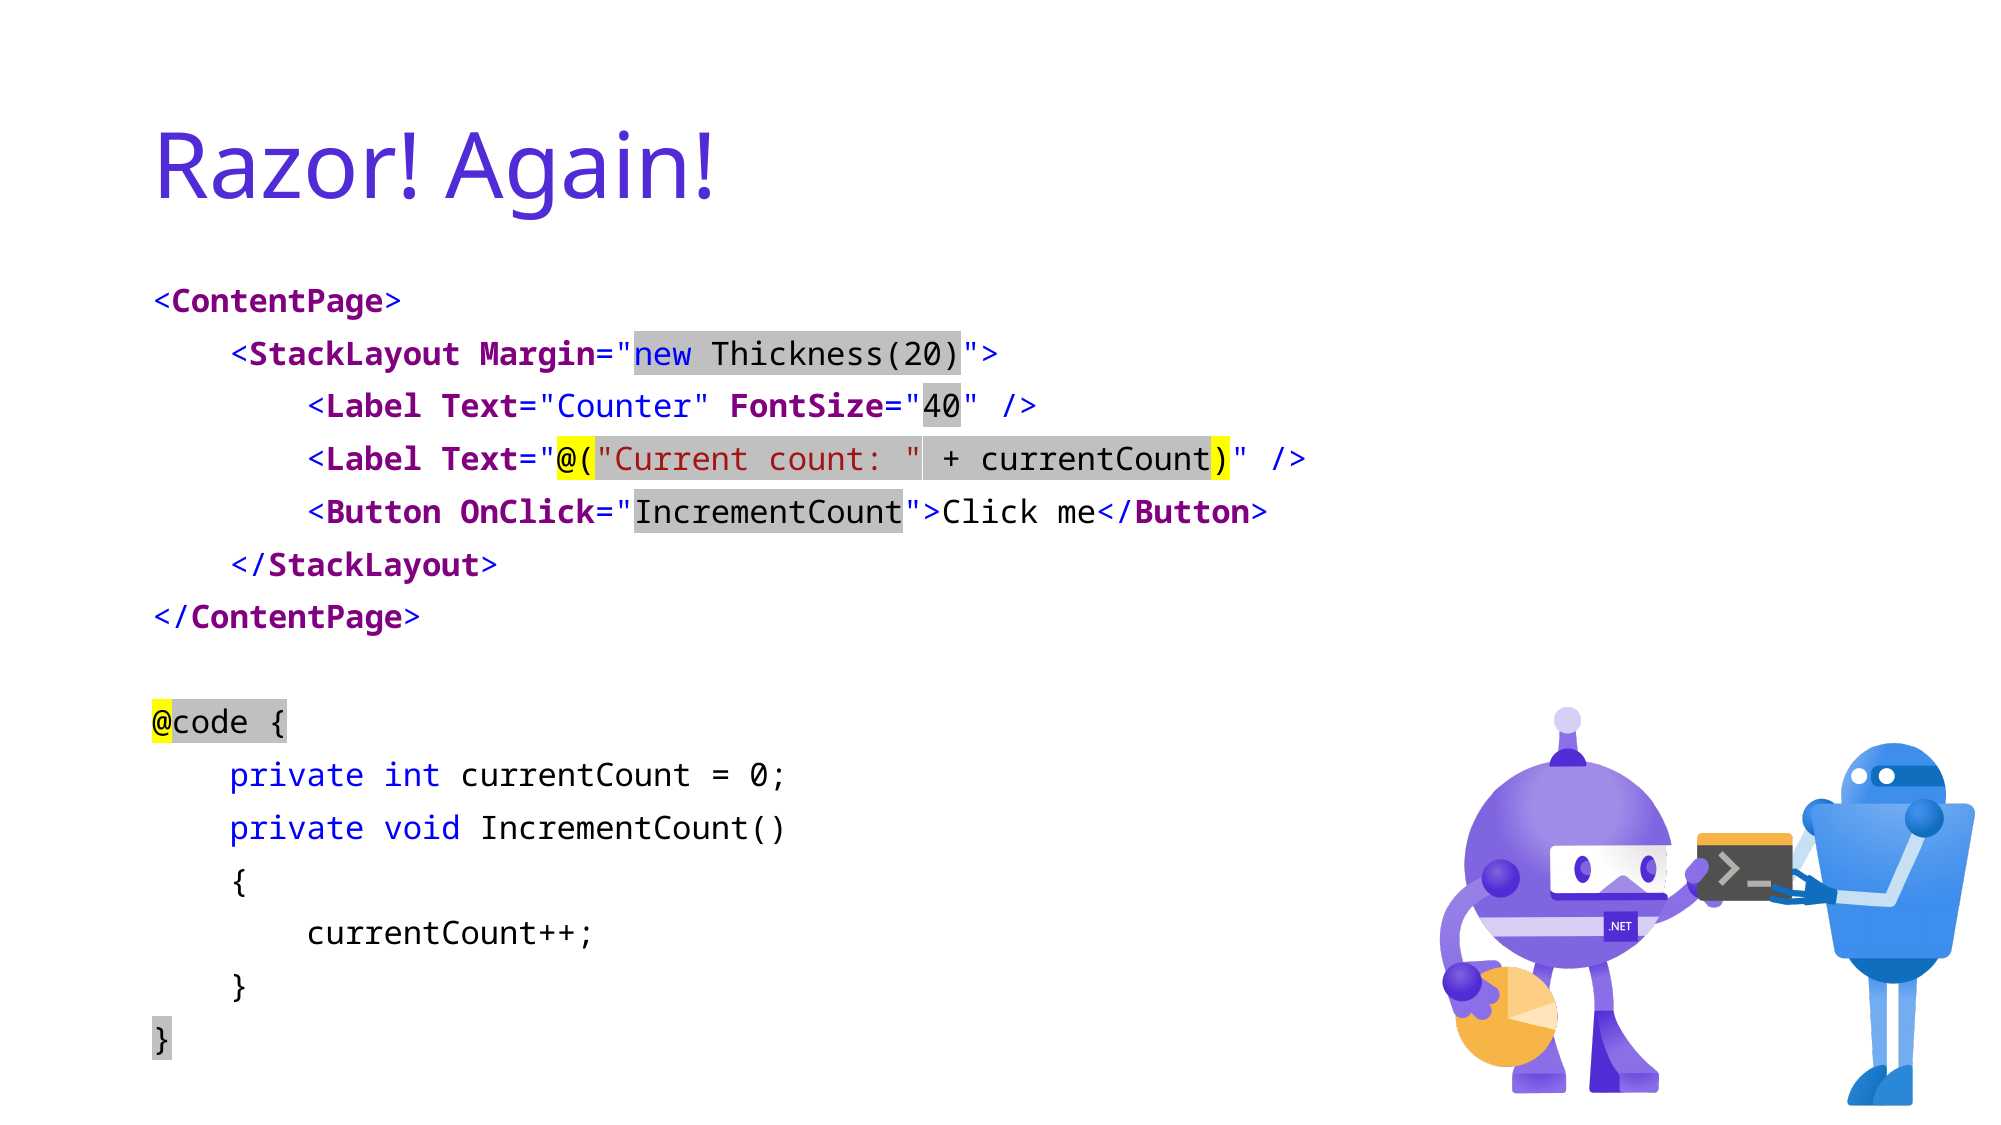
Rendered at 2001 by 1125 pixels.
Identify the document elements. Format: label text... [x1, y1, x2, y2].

title Razor! Again! [137, 59, 1863, 277]
picture [1439, 707, 1976, 1106]
list <ContentPage> <StackLayout Margin="new Thickness(20)"> <Label Text="Counter" FontSize="40" /> <Label Text="@("Current count: " + currentCount)" /> <Button OnClick="IncrementCount">Click me</Button> </StackLayout> </ContentPage> @code { private int currentCount = 0; private void IncrementCount() { currentCount++; } } [137, 277, 1863, 1066]
